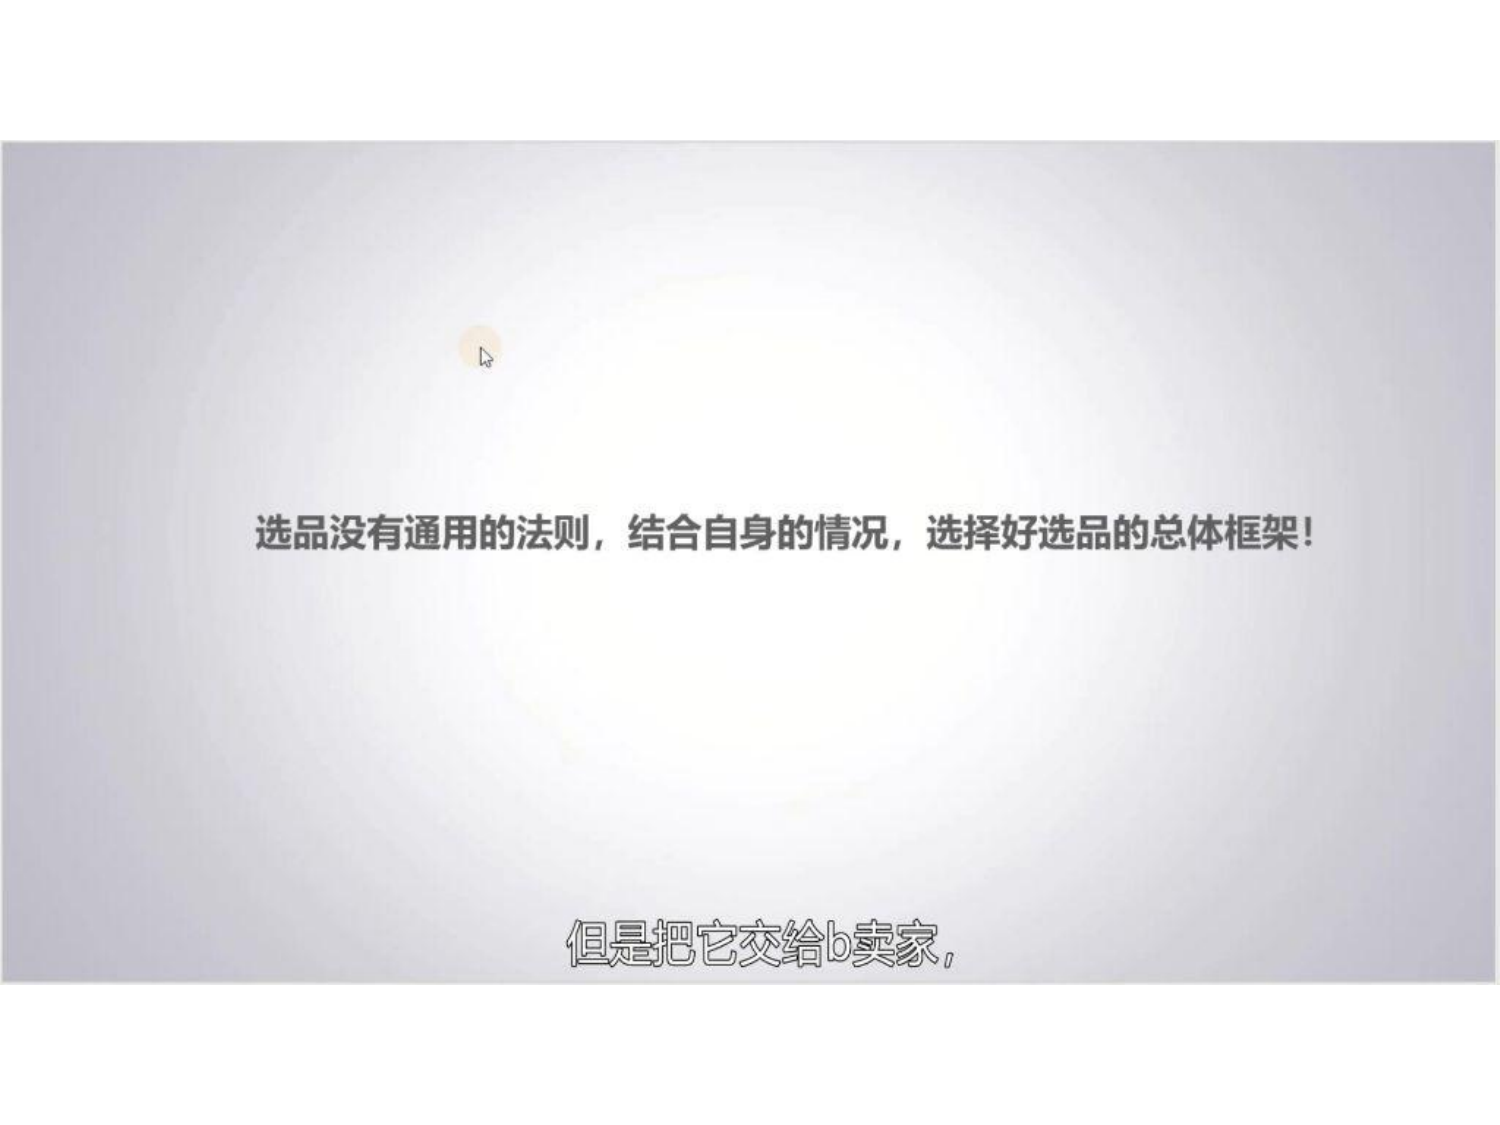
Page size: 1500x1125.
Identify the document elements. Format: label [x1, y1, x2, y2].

picture [0, 140, 1500, 985]
